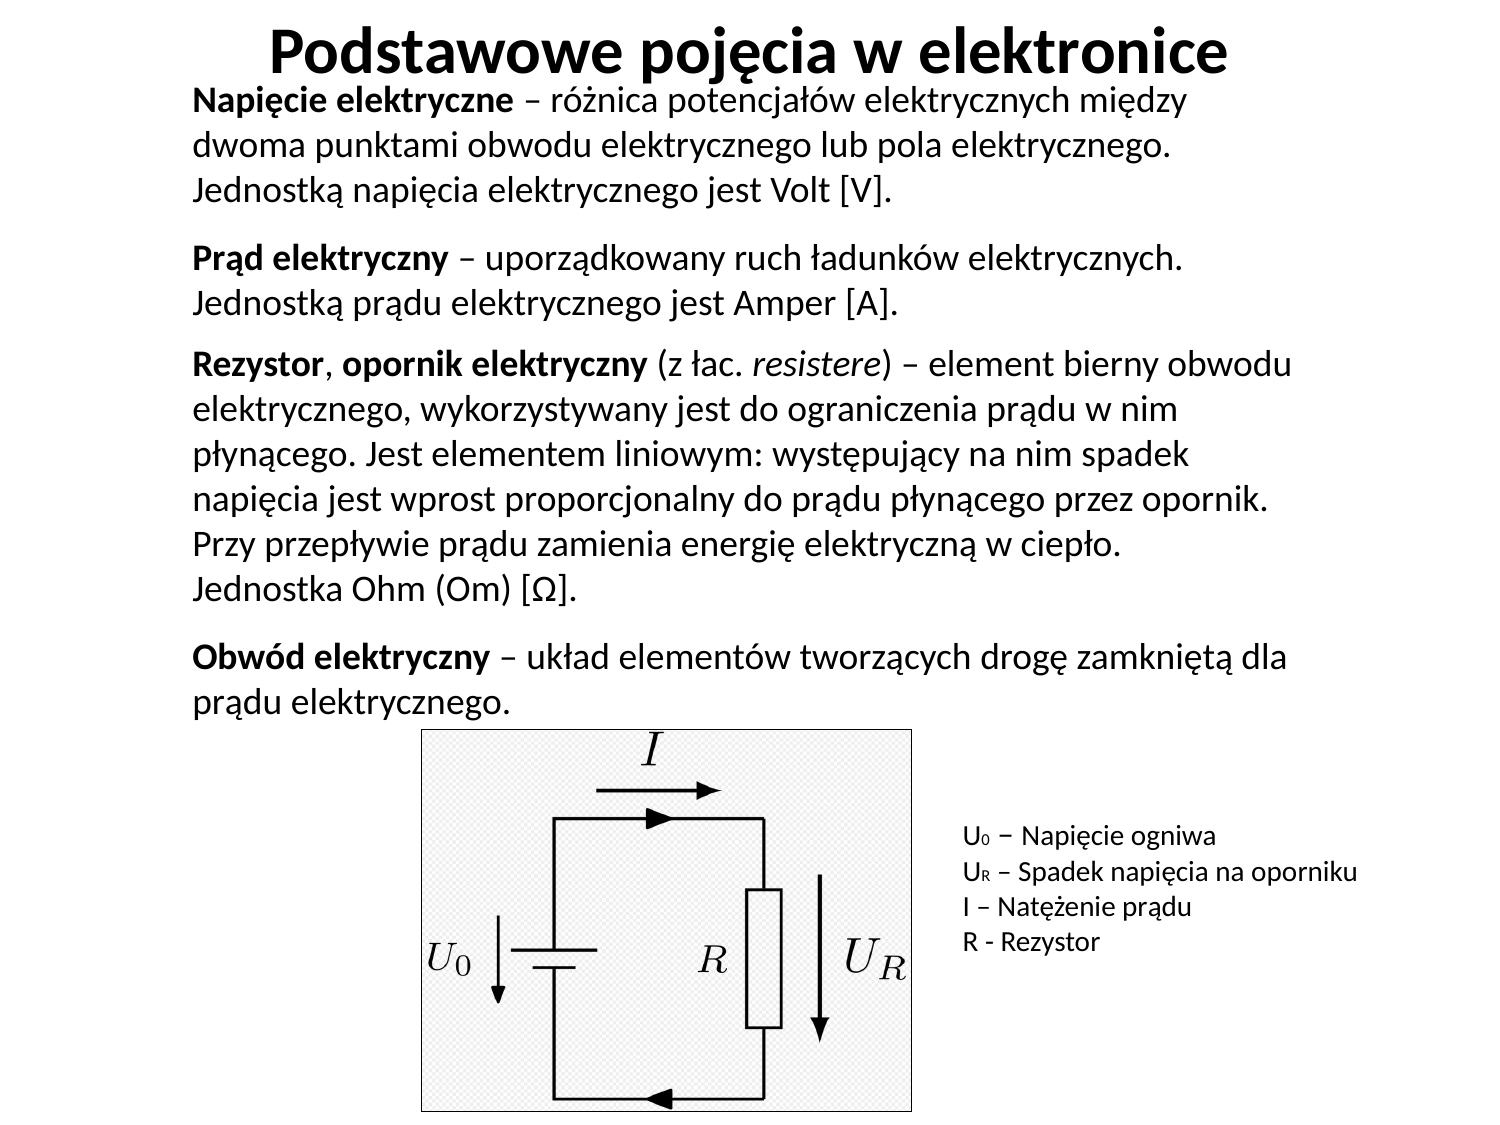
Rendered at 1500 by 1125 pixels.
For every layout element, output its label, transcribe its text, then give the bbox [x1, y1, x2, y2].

text_box Napięcie elektryczne – różnica potencjałów elektrycznych między dwoma punktami obwodu elektrycznego lub pola elektrycznego. Jednostką napięcia elektrycznego jest Volt [V]. [177, 95, 1323, 218]
text_box Podstawowe pojęcia w elektronice [0, 0, 1500, 95]
picture [421, 729, 912, 1112]
text_box Prąd elektryczny – uporządkowany ruch ładunków elektrycznych. Jednostką prądu elektrycznego jest Amper [A]. [177, 225, 1323, 331]
text_box U0 – Napięcie ogniwa UR – Spadek napięcia na oporniku I – Natężenie prądu R - Rezystor [948, 804, 1438, 965]
text_box Obwód elektryczny – układ elementów tworzących drogę zamkniętą dla prądu elektrycznego. [177, 624, 1323, 730]
text_box Rezystor, opornik elektryczny (z łac. resistere) – element bierny obwodu elektrycznego, wykorzystywany jest do ograniczenia prądu w nim płynącego. Jest elementem liniowym: występujący na nim spadek napięcia jest wprost proporcjonalny do prądu płynącego przez opornik. Przy przepływie prądu zamienia energię elektryczną w ciepło. Jednostka Ohm (Om) [Ω]. [177, 331, 1323, 617]
